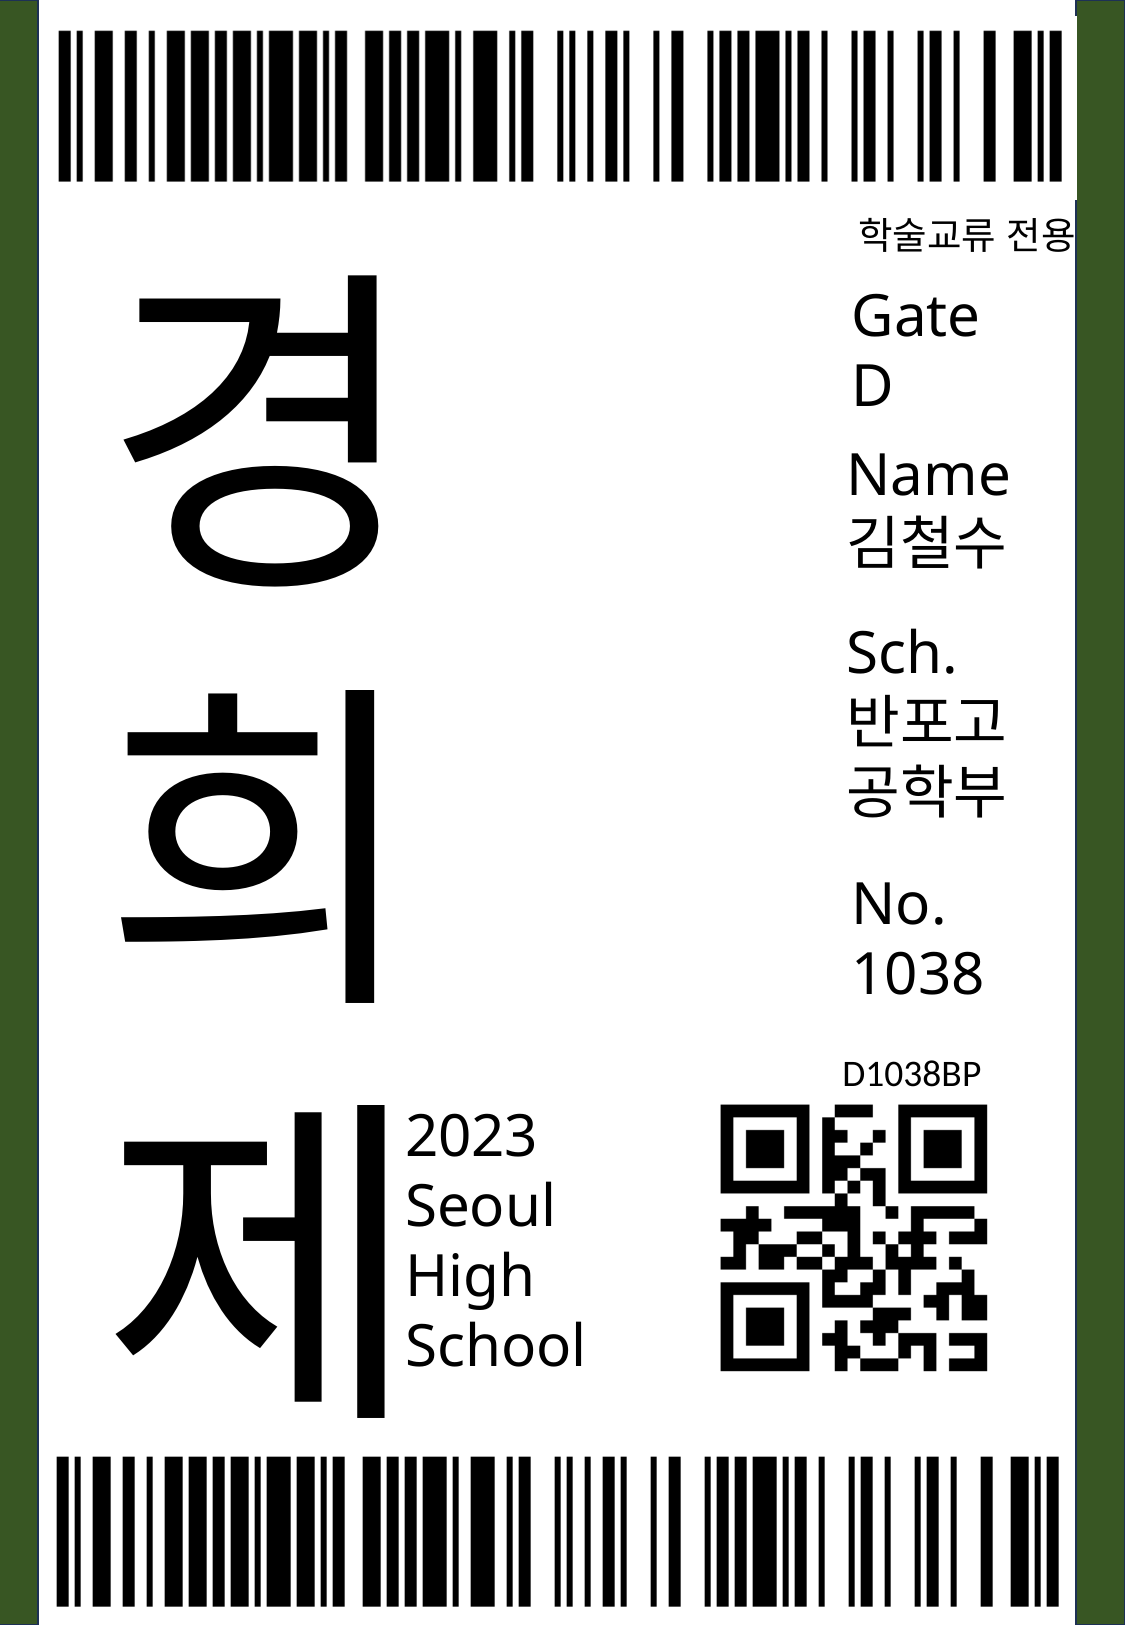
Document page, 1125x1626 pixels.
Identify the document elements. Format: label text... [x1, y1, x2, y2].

text_box Name 김철수 [831, 429, 1057, 585]
picture [44, 16, 1077, 200]
text_box 학술교류 전용 [843, 205, 1125, 265]
text_box [1075, 1102, 1125, 1625]
text_box 경 희 제 [88, 208, 341, 1442]
text_box [1075, 0, 1125, 205]
picture [42, 1442, 1074, 1625]
text_box [0, 0, 39, 1625]
text_box Gate D [836, 270, 1007, 426]
text_box No. 1038 [836, 858, 1062, 1014]
text_box 2023 Seoul High School [390, 1091, 670, 1386]
text_box D1038BP [827, 1041, 1125, 1102]
text_box Sch. 반포고 공학부 [831, 608, 1057, 833]
text_box [1075, 265, 1125, 1041]
picture [670, 1054, 1038, 1422]
